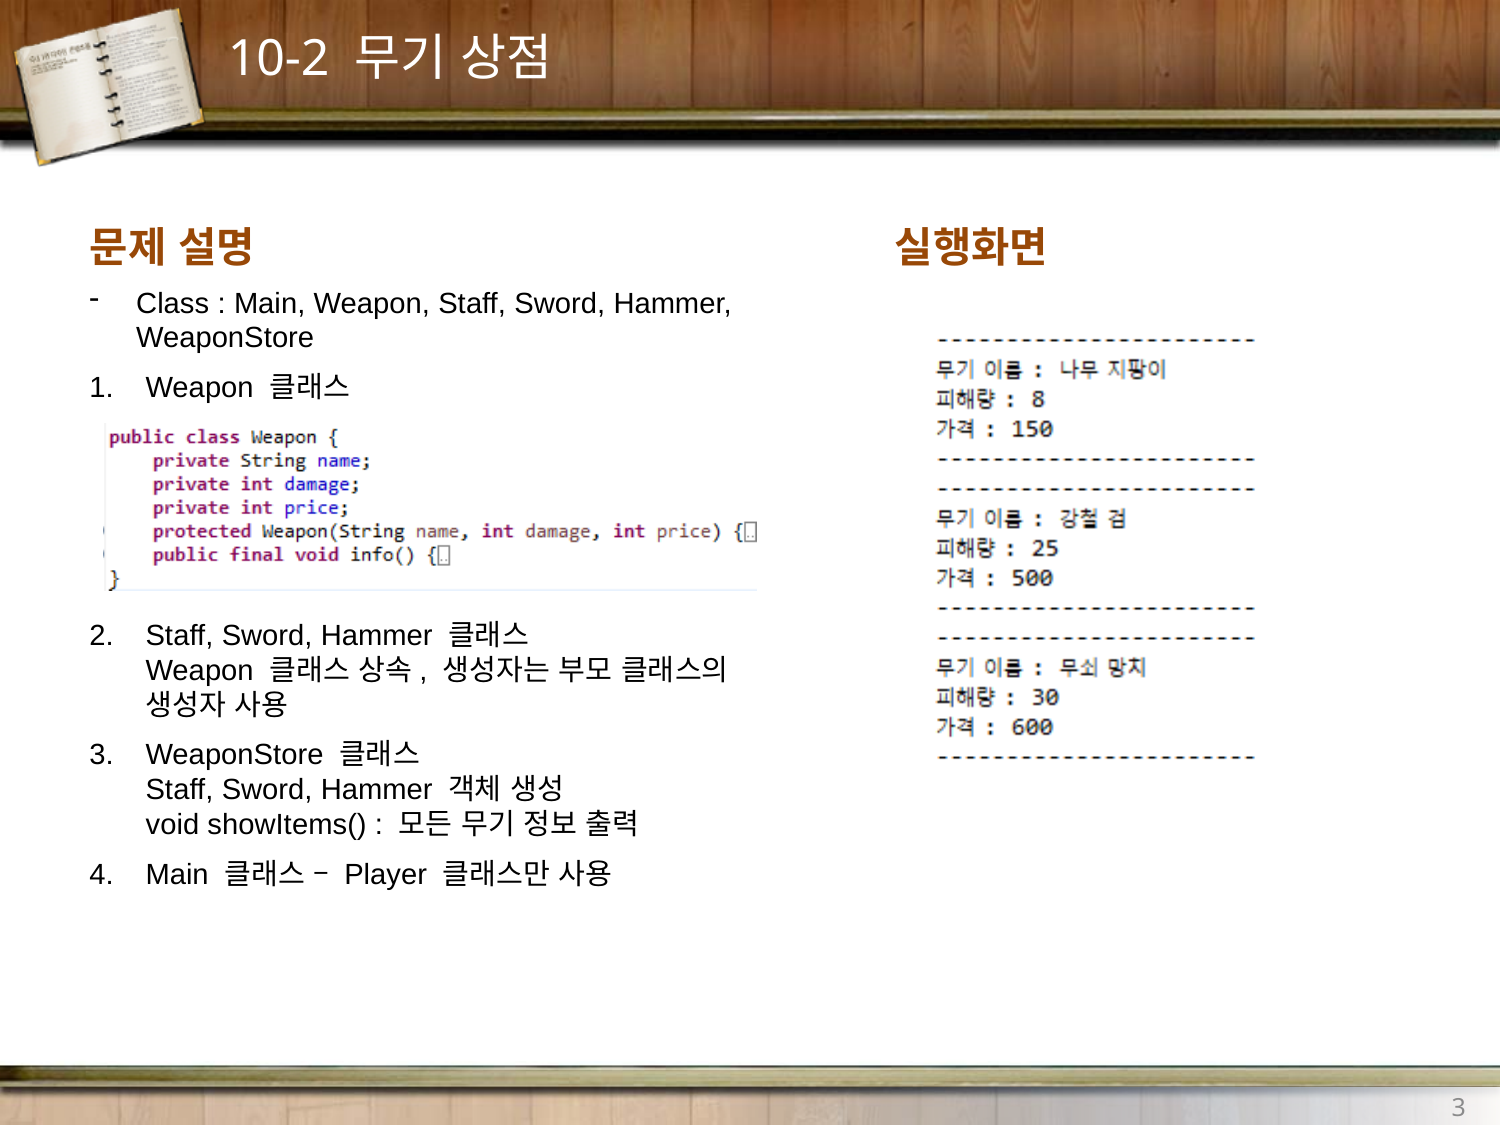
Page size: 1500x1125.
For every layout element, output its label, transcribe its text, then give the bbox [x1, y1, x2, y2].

picture [0, 0, 1500, 1125]
slide_number 3 [1130, 1087, 1481, 1125]
text_box 실행화면 [879, 198, 1124, 277]
text_box 문제 설명 [74, 198, 351, 276]
list 10-2 무기 상점 [212, 24, 1482, 94]
text_box Class : Main, Weapon, Staff, Sword, Hammer, WeaponStore Weapon 클래스 Staff, Sword, Hammer 클래스 Weapon 클래스 상속, 생성자는 부모 클래스의 생성자 사용 WeaponStore 클래스 Staff, Sword, Hammer 객체 생성 void showItems() : 모든 무기 정보 출력 Main 클래스 – Player 클래스만 사용 [74, 276, 785, 898]
